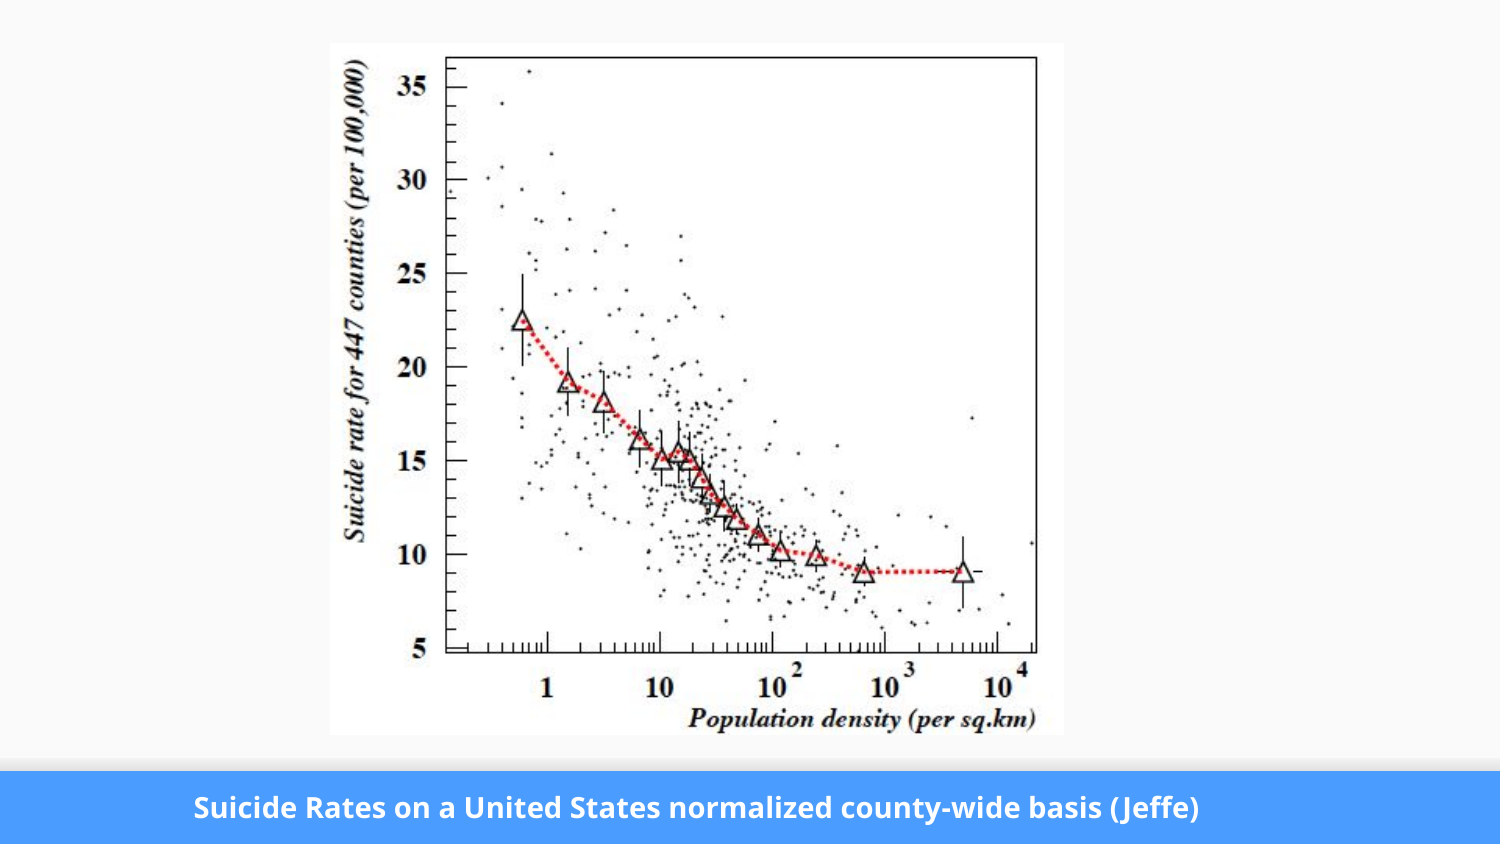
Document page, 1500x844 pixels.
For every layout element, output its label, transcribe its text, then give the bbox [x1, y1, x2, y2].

list Suicide Rates on a United States normalized county-wide basis (Jeffe) [9, 770, 1385, 844]
picture [330, 43, 1064, 736]
